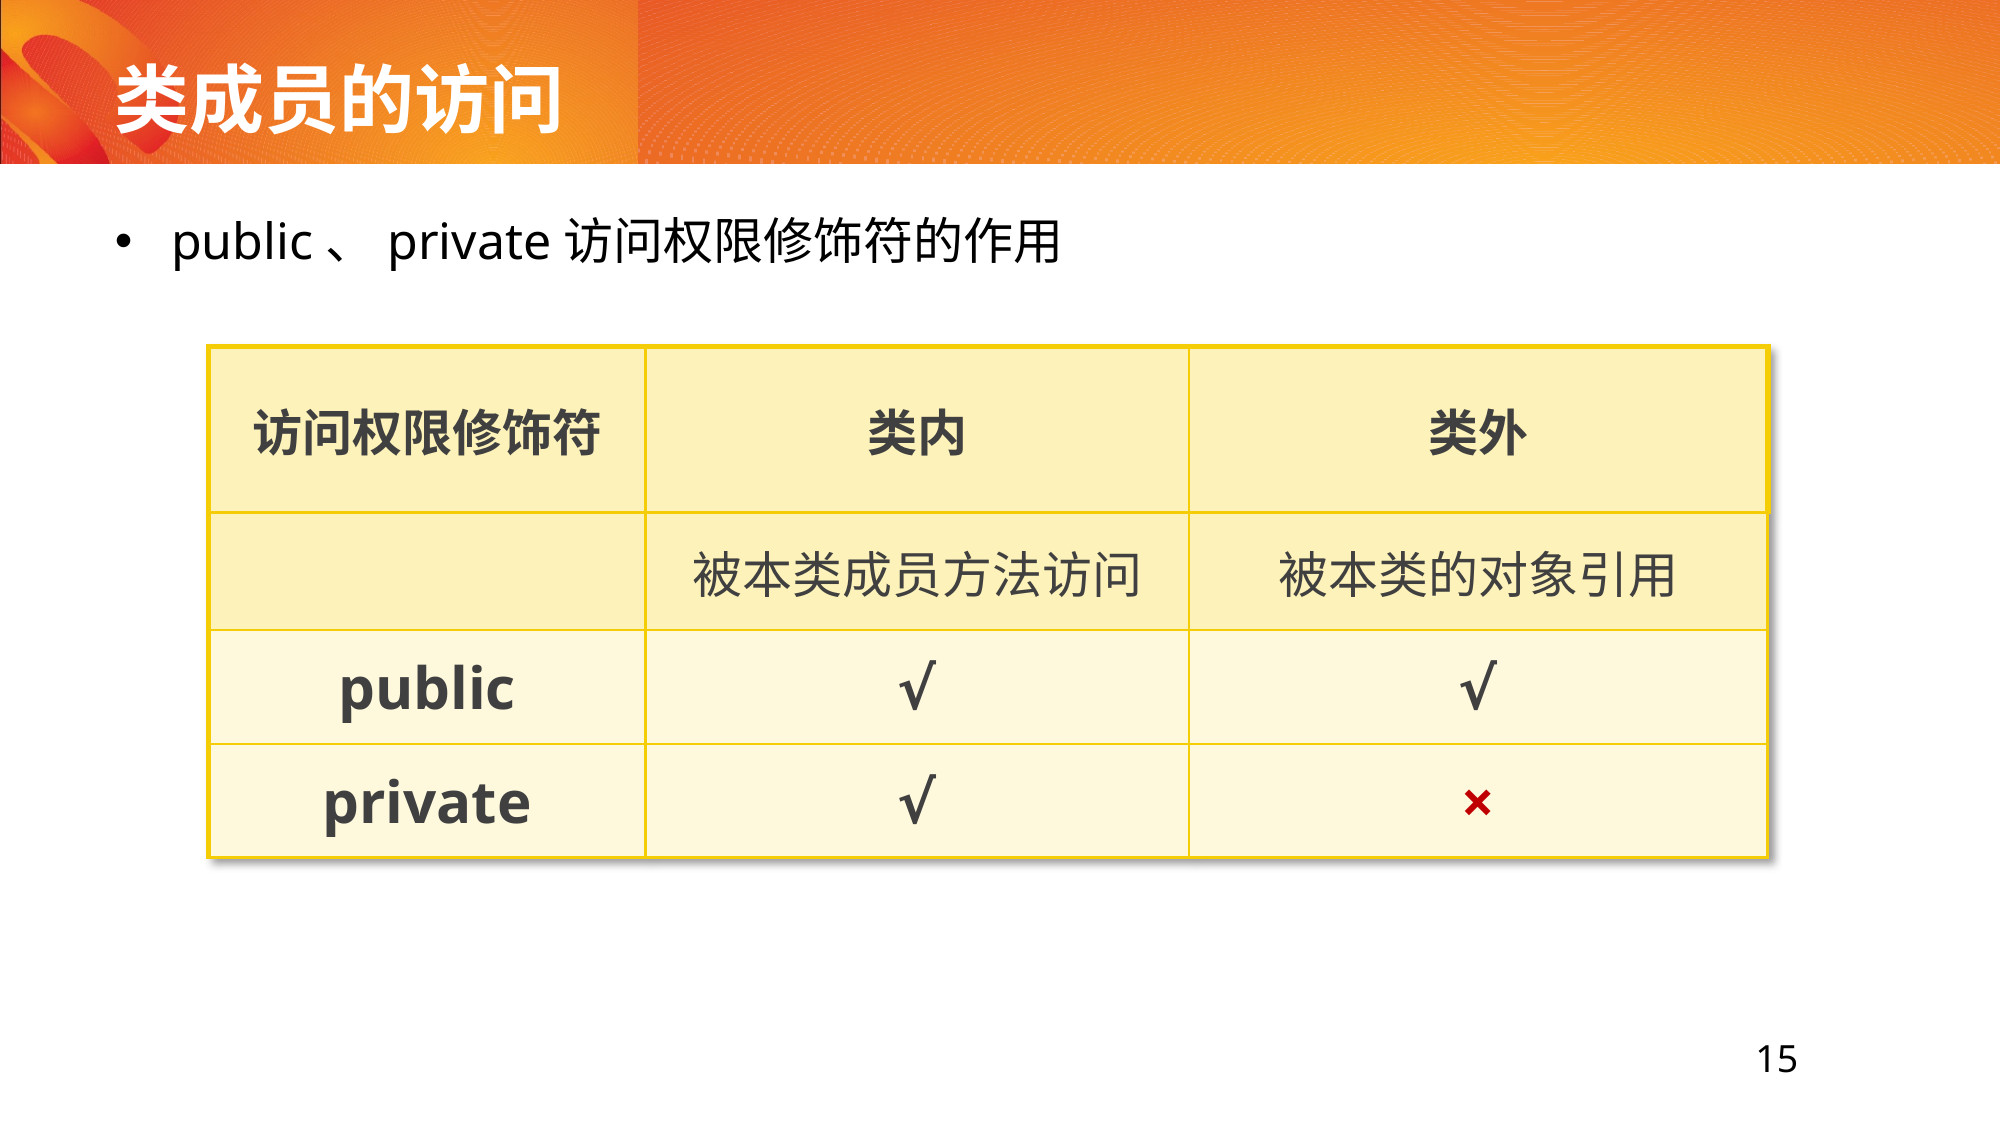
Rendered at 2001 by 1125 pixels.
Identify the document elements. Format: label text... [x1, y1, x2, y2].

table_cell [211, 514, 644, 629]
table_cell 被本类的对象引用 [1190, 514, 1766, 629]
table_cell private [211, 745, 644, 856]
table_header 类外 [1190, 349, 1765, 511]
table_cell × [1190, 745, 1766, 856]
table_cell √ [647, 745, 1188, 856]
table_cell √ [1190, 631, 1766, 743]
picture [0, 0, 2000, 164]
table_header 类内 [647, 349, 1188, 511]
table_header 访问权限修饰符 [211, 349, 644, 511]
table_cell √ [647, 631, 1188, 743]
table_cell public [211, 631, 644, 743]
title 类成员的访问 [99, 45, 1900, 167]
table_cell 被本类成员方法访问 [647, 514, 1188, 629]
list public、private访问权限修饰符的作用 [99, 190, 1900, 1005]
